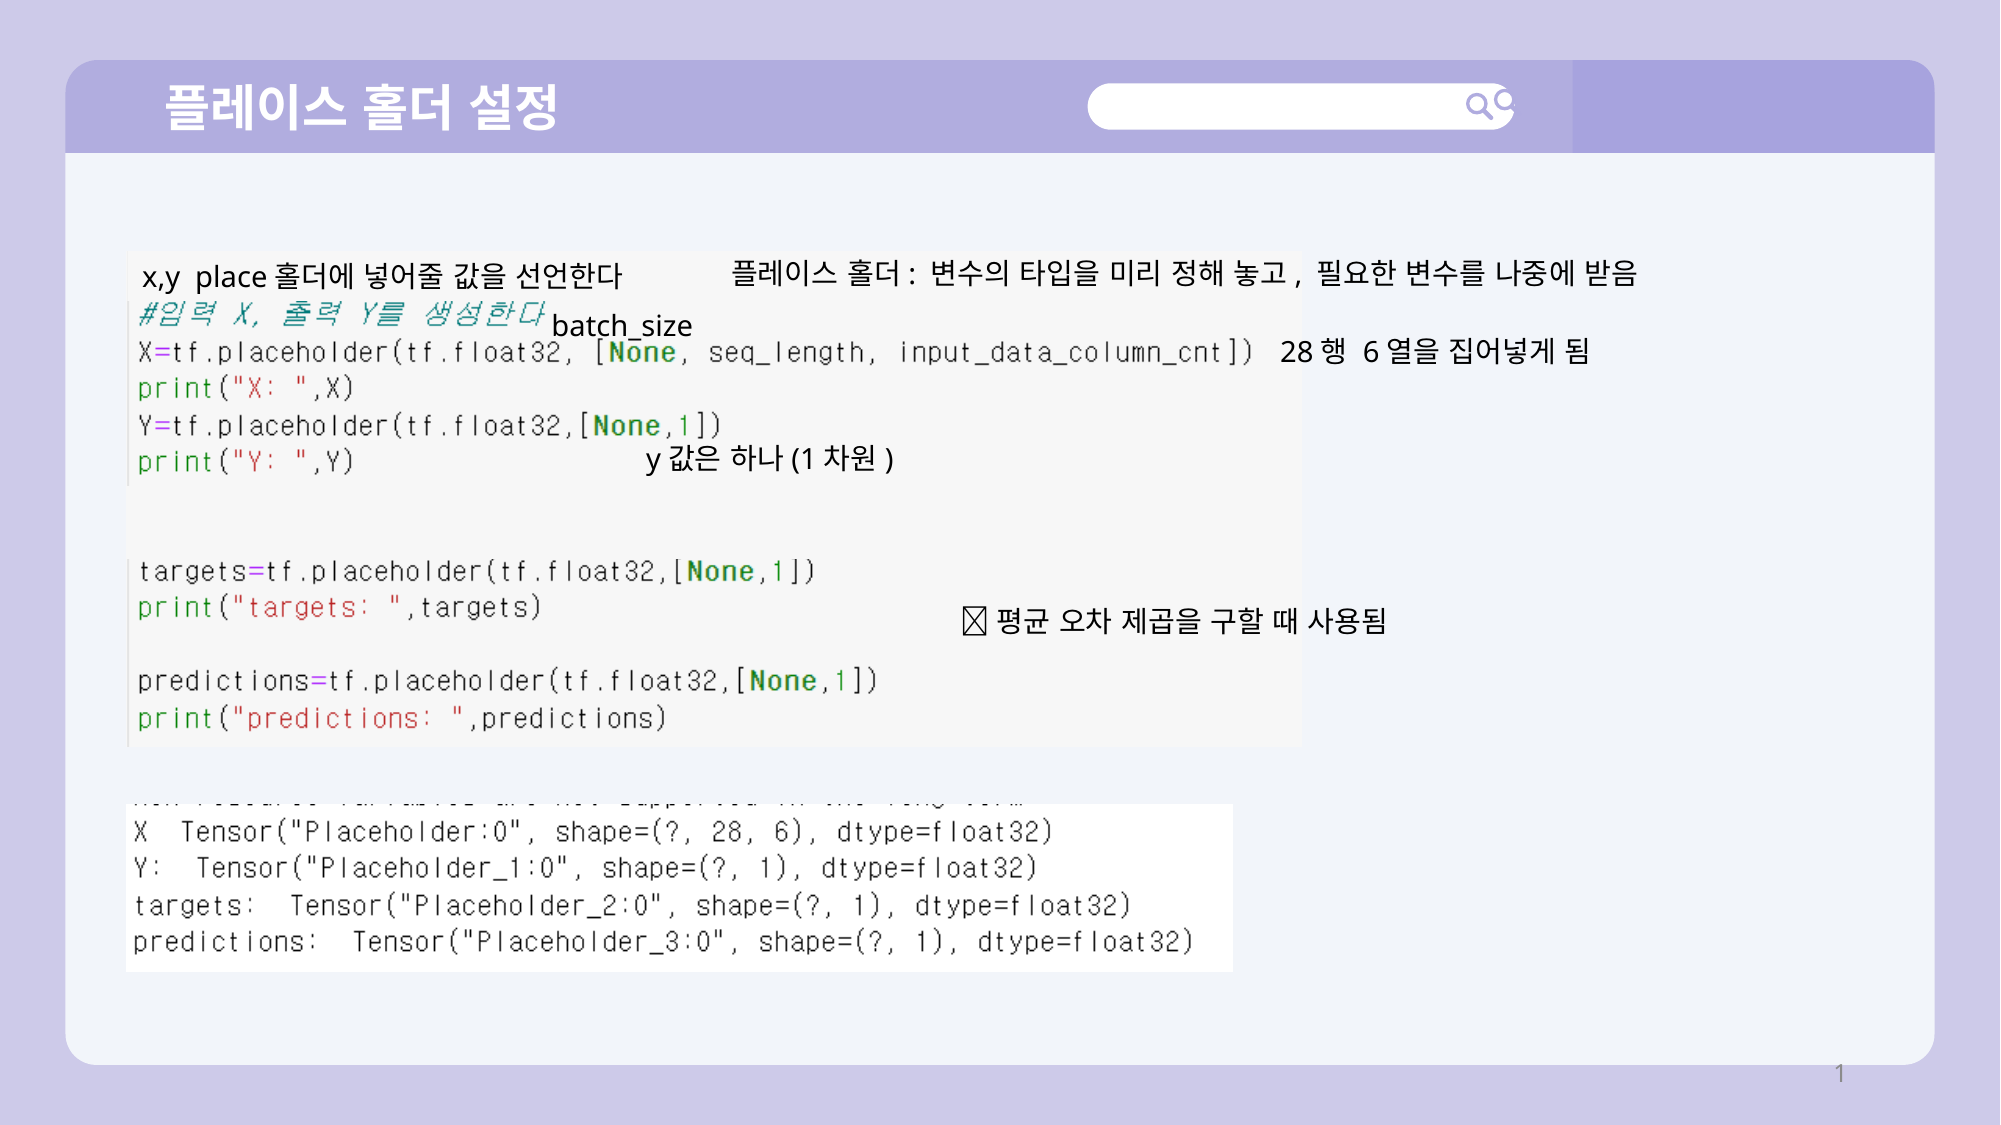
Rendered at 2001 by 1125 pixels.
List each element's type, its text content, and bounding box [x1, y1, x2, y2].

text_box 28행 6열을 집어넣게 됨 [1302, 326, 1607, 377]
slide_number 1 [1412, 1042, 1863, 1103]
text_box 평균 오차 제곱을 구할 때 사용됨 [1302, 595, 1405, 646]
text_box 플레이스 홀더: 변수의 타입을 미리 정해 놓고, 필요한 변수를 나중에 받음 [716, 248, 1654, 298]
picture [125, 251, 1302, 747]
text_box [64, 151, 1936, 1066]
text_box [65, 60, 1935, 153]
picture [125, 804, 1233, 972]
